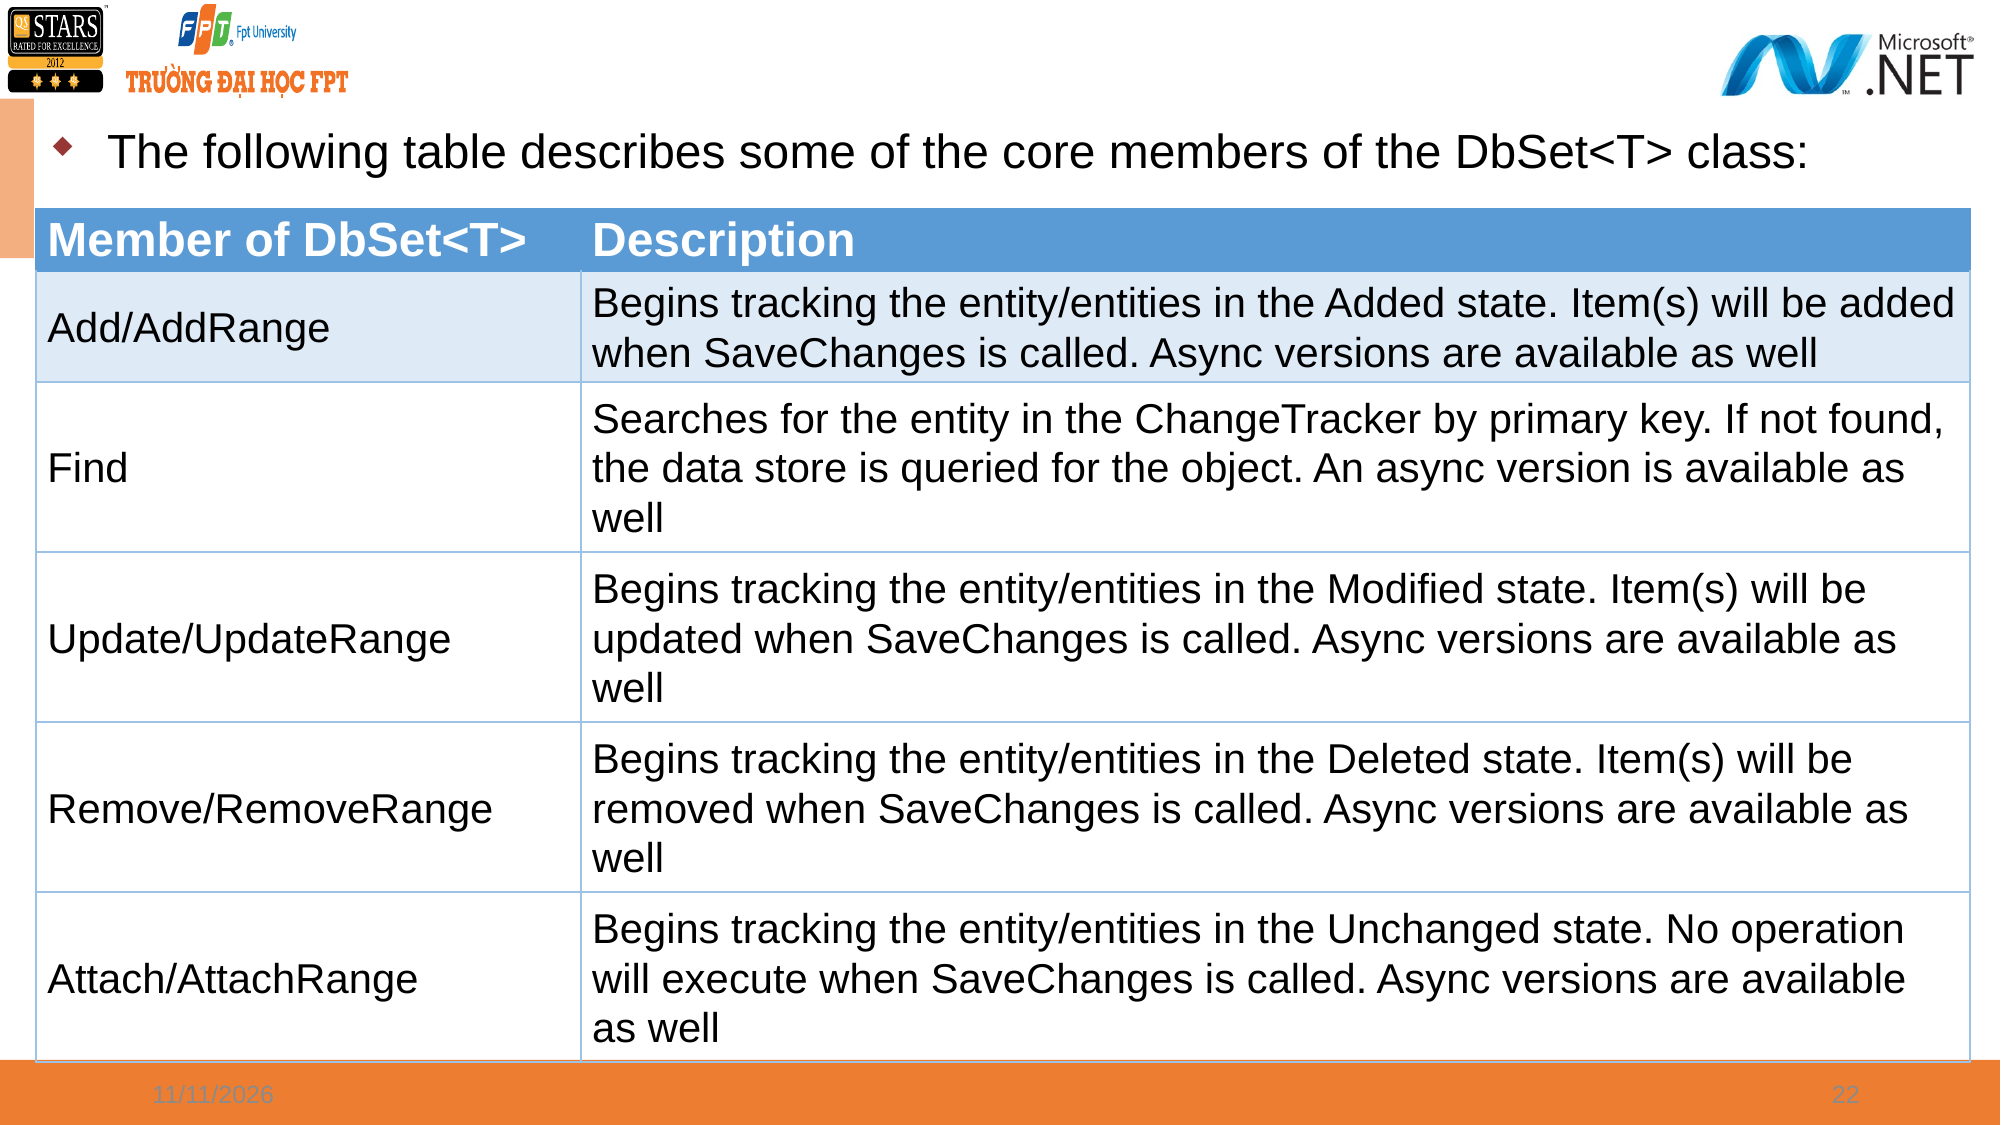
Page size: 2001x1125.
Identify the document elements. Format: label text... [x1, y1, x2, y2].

table_cell Add/AddRange [37, 272, 580, 381]
picture [1685, 0, 2001, 129]
table_cell Begins tracking the entity/entities in the Added state. Item(s) will be added when SaveChanges is called. Async versions are available as well [582, 272, 1969, 381]
table_cell Remove/RemoveRange [37, 723, 580, 891]
table_cell Begins tracking the entity/entities in the Modified state. Item(s) will be updated when SaveChanges is called. Async versions are available as well [582, 553, 1969, 721]
table_cell Begins tracking the entity/entities in the Deleted state. Item(s) will be removed when SaveChanges is called. Async versions are available as well [582, 723, 1969, 891]
table_header Member of DbSet<T> [37, 210, 581, 270]
table_cell Update/UpdateRange [37, 553, 580, 721]
table_cell Attach/AttachRange [37, 893, 580, 1061]
table_cell Searches for the entity in the ChangeTracker by primary key. If not found, the data store is queried for the object. An async version is available as well [582, 383, 1969, 551]
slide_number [137, 1063, 588, 1123]
table_header Description [581, 210, 1969, 270]
text_box The following table describes some of the core members of the DbSet<T> class: [36, 113, 1888, 186]
table_cell Begins tracking the entity/entities in the Unchanged state. No operation will execute when SaveChanges is called. Async versions are available as well [582, 893, 1969, 1061]
table_cell Find [37, 383, 580, 551]
slide_number 22 [1424, 1063, 1875, 1123]
